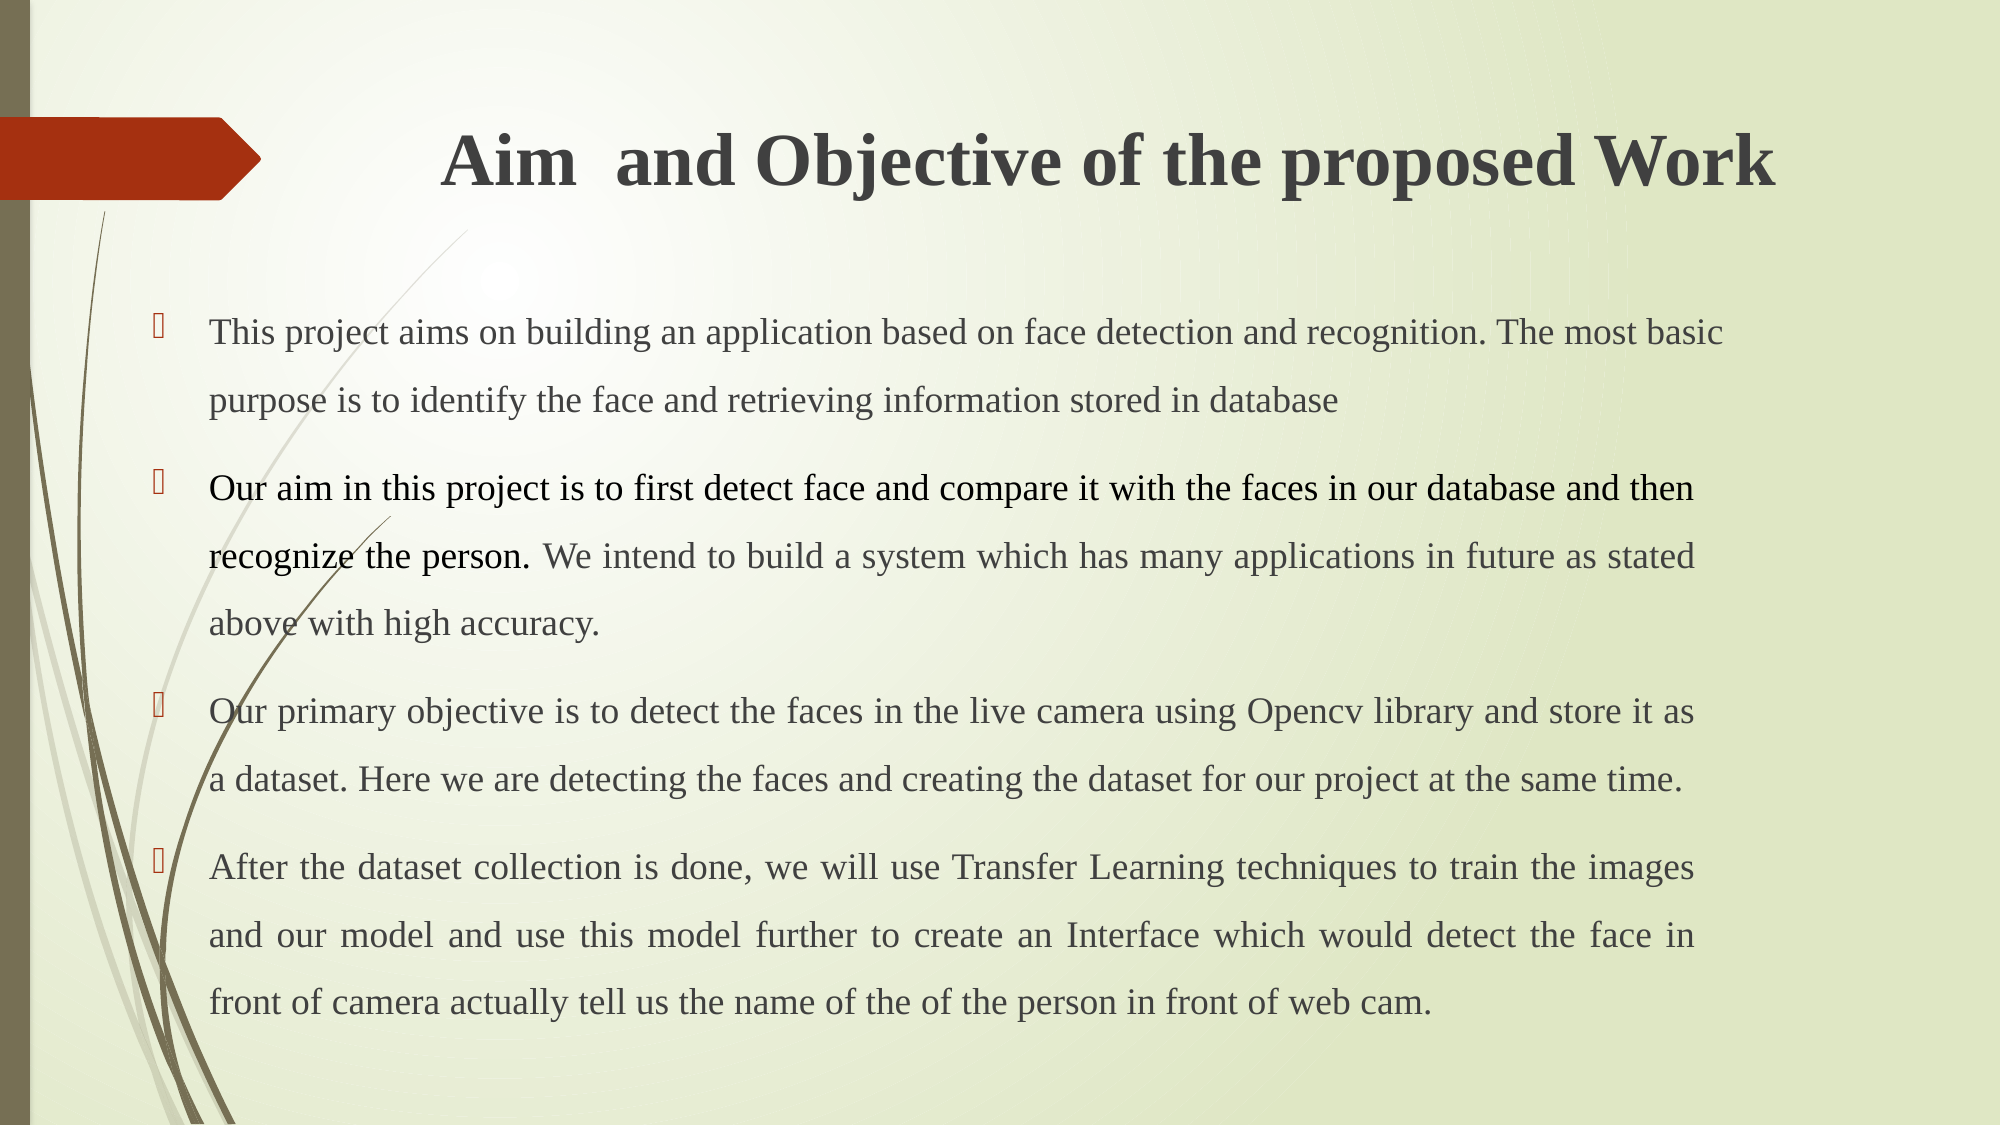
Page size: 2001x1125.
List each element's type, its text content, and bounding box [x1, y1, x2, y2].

title Aim and Objective of the proposed Work [425, 102, 1888, 313]
list This project aims on building an application based on face detection and recognition. The most basic purpose is to identify the face and retrieving information stored in database Our aim in this project is to first detect face and compare it with the faces in our database and then recognize the person. We intend to build a system which has many applications in future as stated above with high accuracy. Our primary objective is to detect the faces in the live camera using Opencv library and store it as a dataset. Here we are detecting the faces and creating the dataset for our project at the same time. After the dataset collection is done, we will use Transfer Learning techniques to train the images and our model and use this model further to create an Interface which would detect the face in front of camera actually tell us the name of the of the person in front of web cam. [137, 277, 1863, 1086]
